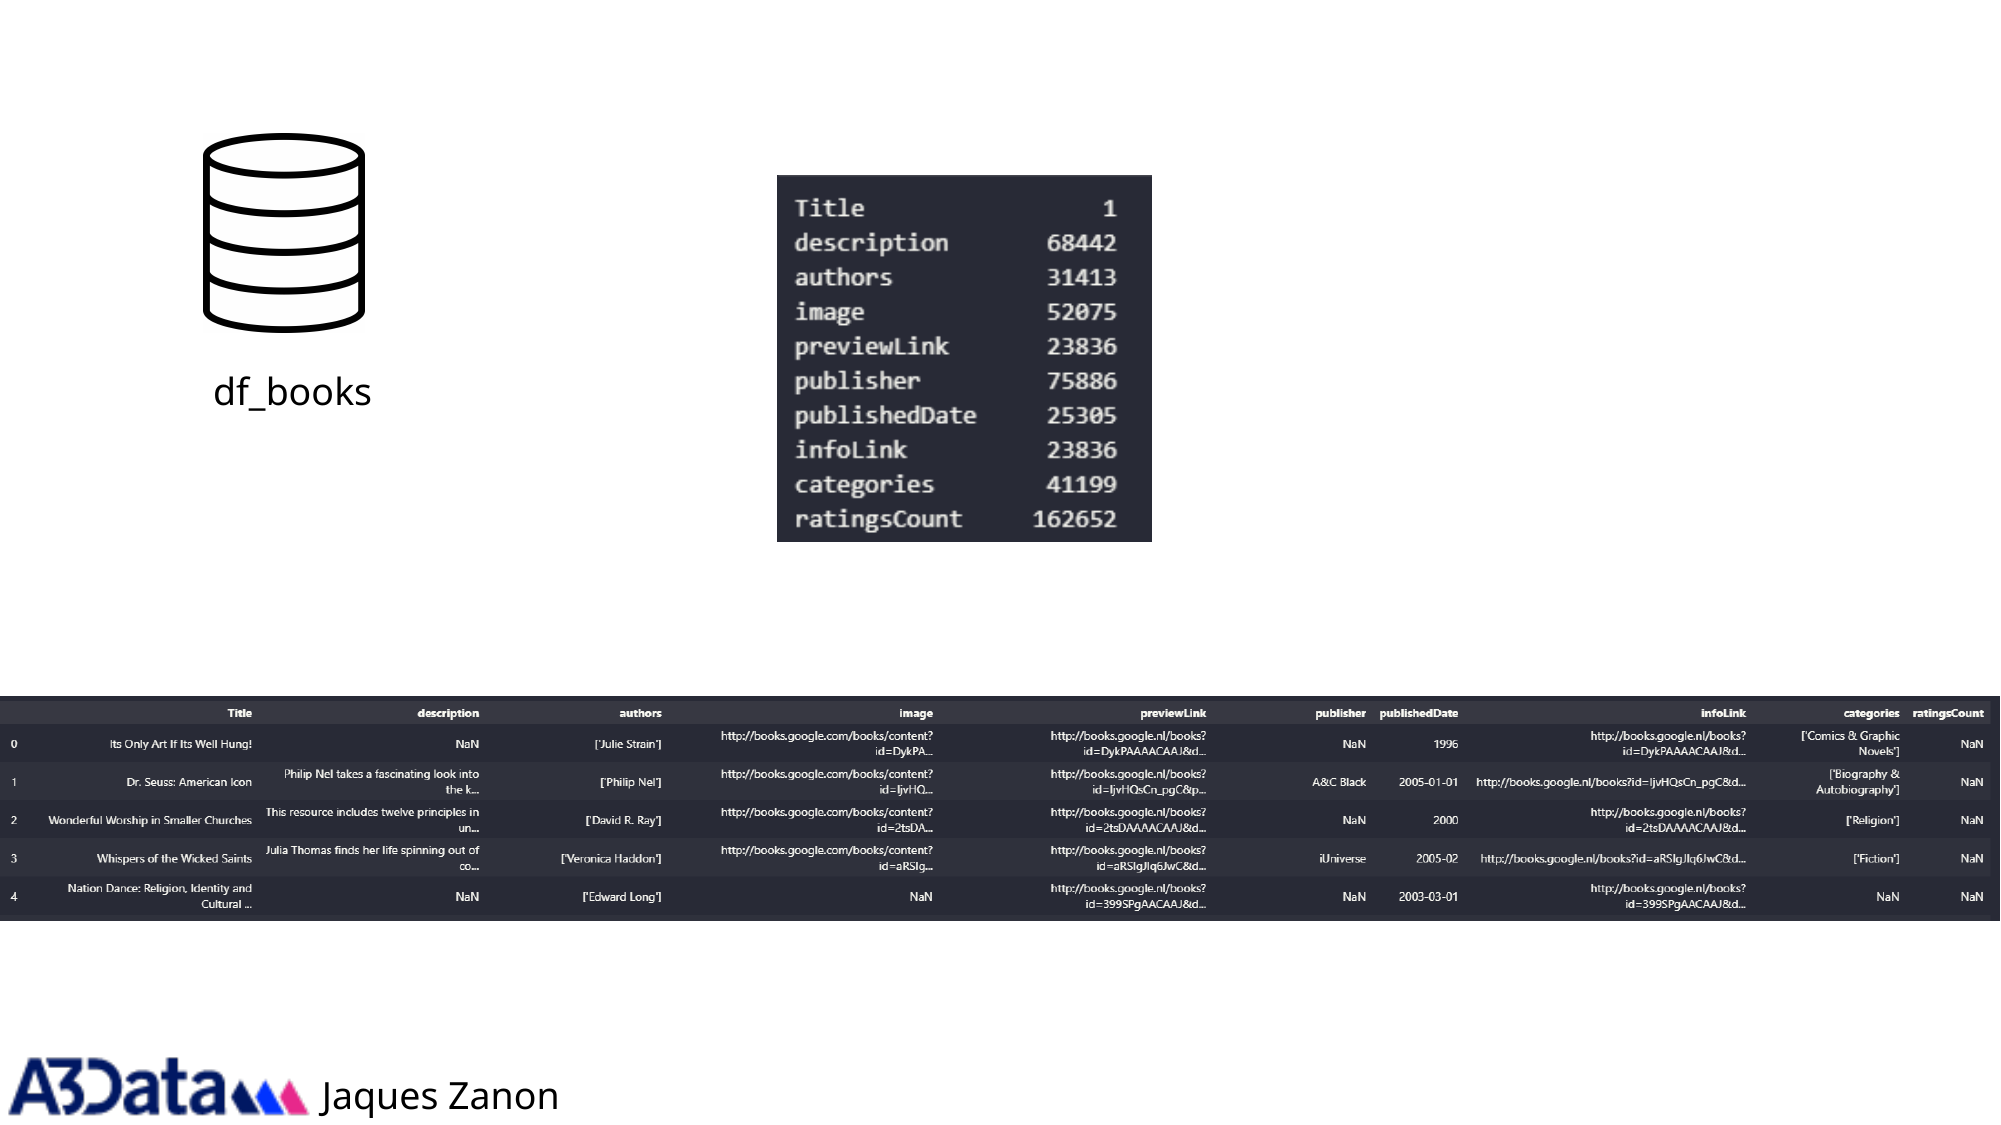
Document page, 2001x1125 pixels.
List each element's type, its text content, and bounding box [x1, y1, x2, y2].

picture [0, 695, 2000, 922]
picture [776, 174, 1152, 543]
picture [202, 132, 366, 334]
text_box df_books [198, 360, 388, 421]
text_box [0, 1049, 569, 1125]
